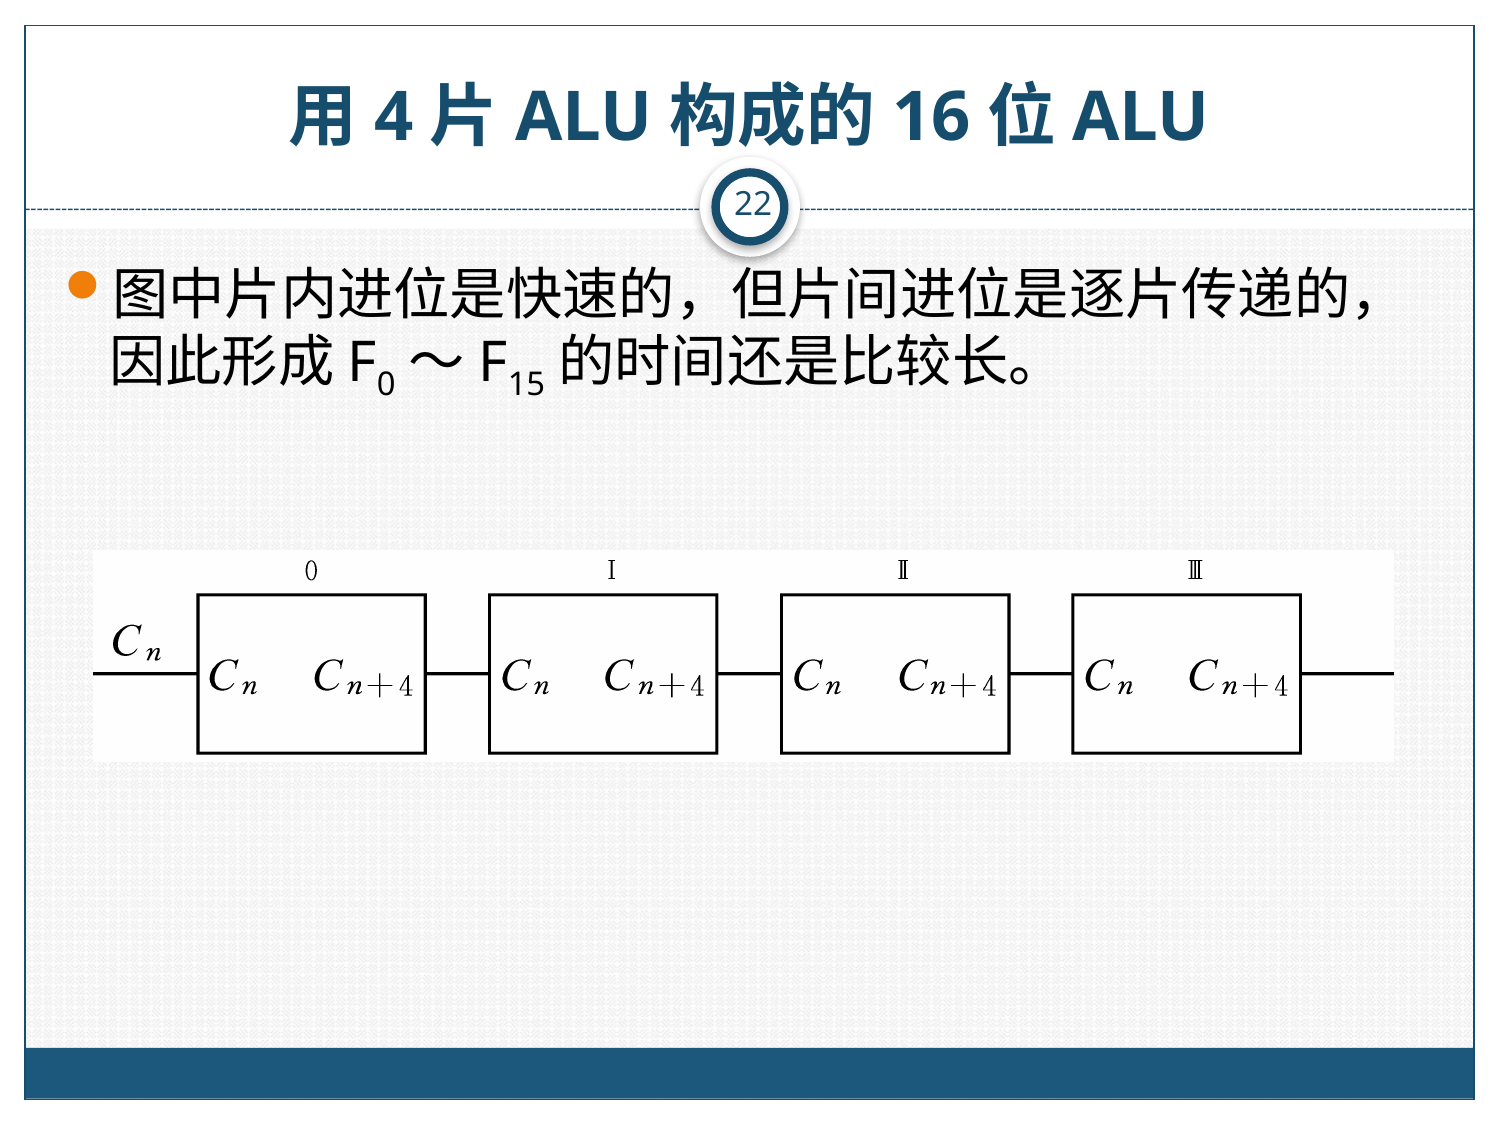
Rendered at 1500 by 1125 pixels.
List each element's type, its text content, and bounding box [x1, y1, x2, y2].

title 用4片ALU构成的16位ALU [49, 37, 1450, 162]
picture [93, 550, 1394, 762]
slide_number 22 [715, 168, 791, 241]
picture [26, 229, 1473, 1047]
list 图中片内进位是快速的，但片间进位是逐片传递的，因此形成F0～F15的时间还是比较长。 [49, 250, 1445, 1001]
